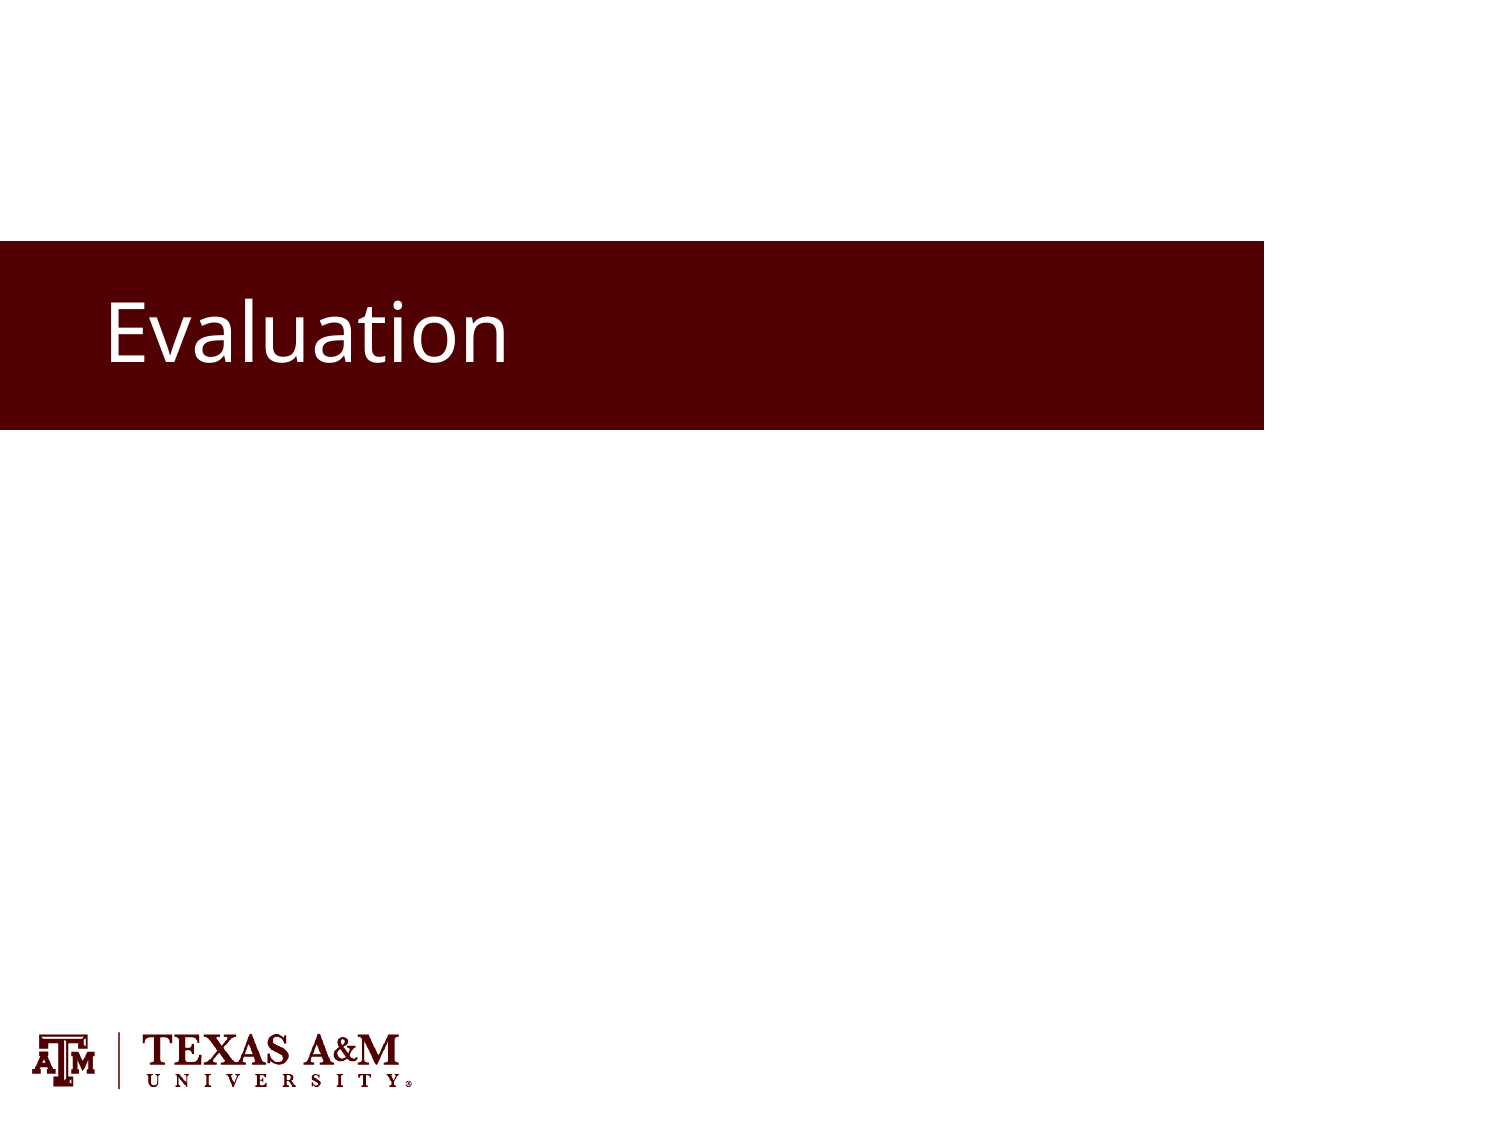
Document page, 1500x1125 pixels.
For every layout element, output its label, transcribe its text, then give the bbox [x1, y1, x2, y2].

title Evaluation [88, 268, 1236, 403]
picture [0, 985, 447, 1125]
